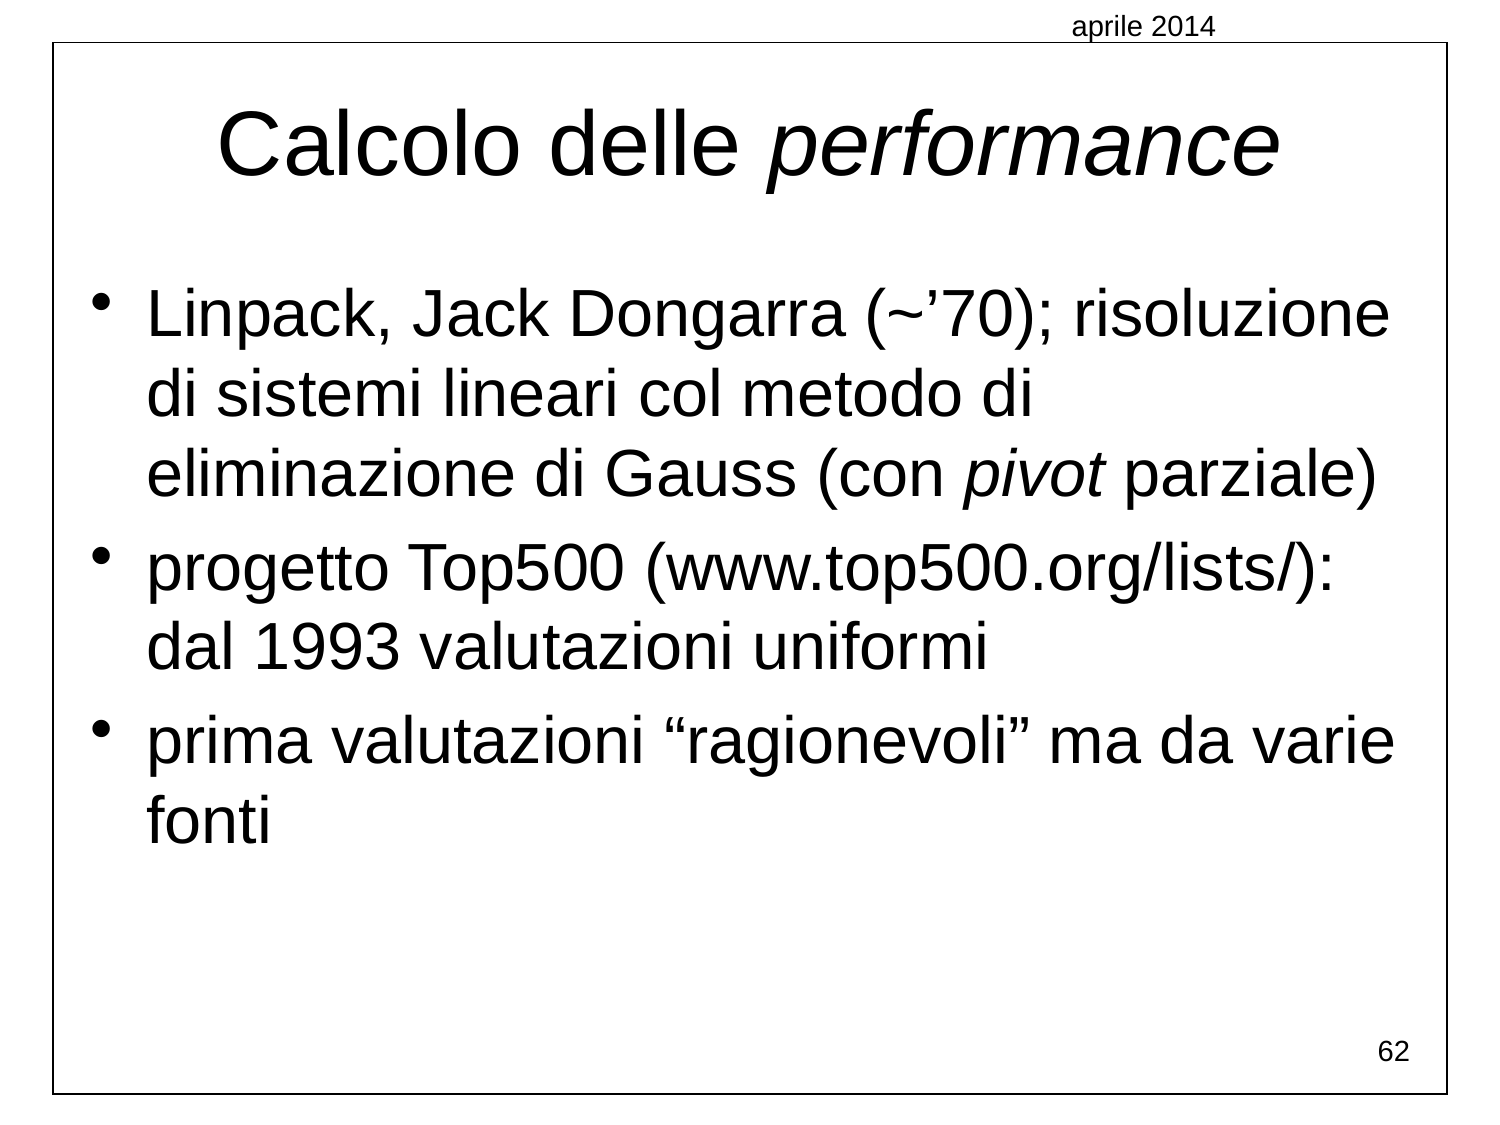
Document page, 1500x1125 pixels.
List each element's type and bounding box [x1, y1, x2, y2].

text_box [52, 0, 1448, 1095]
